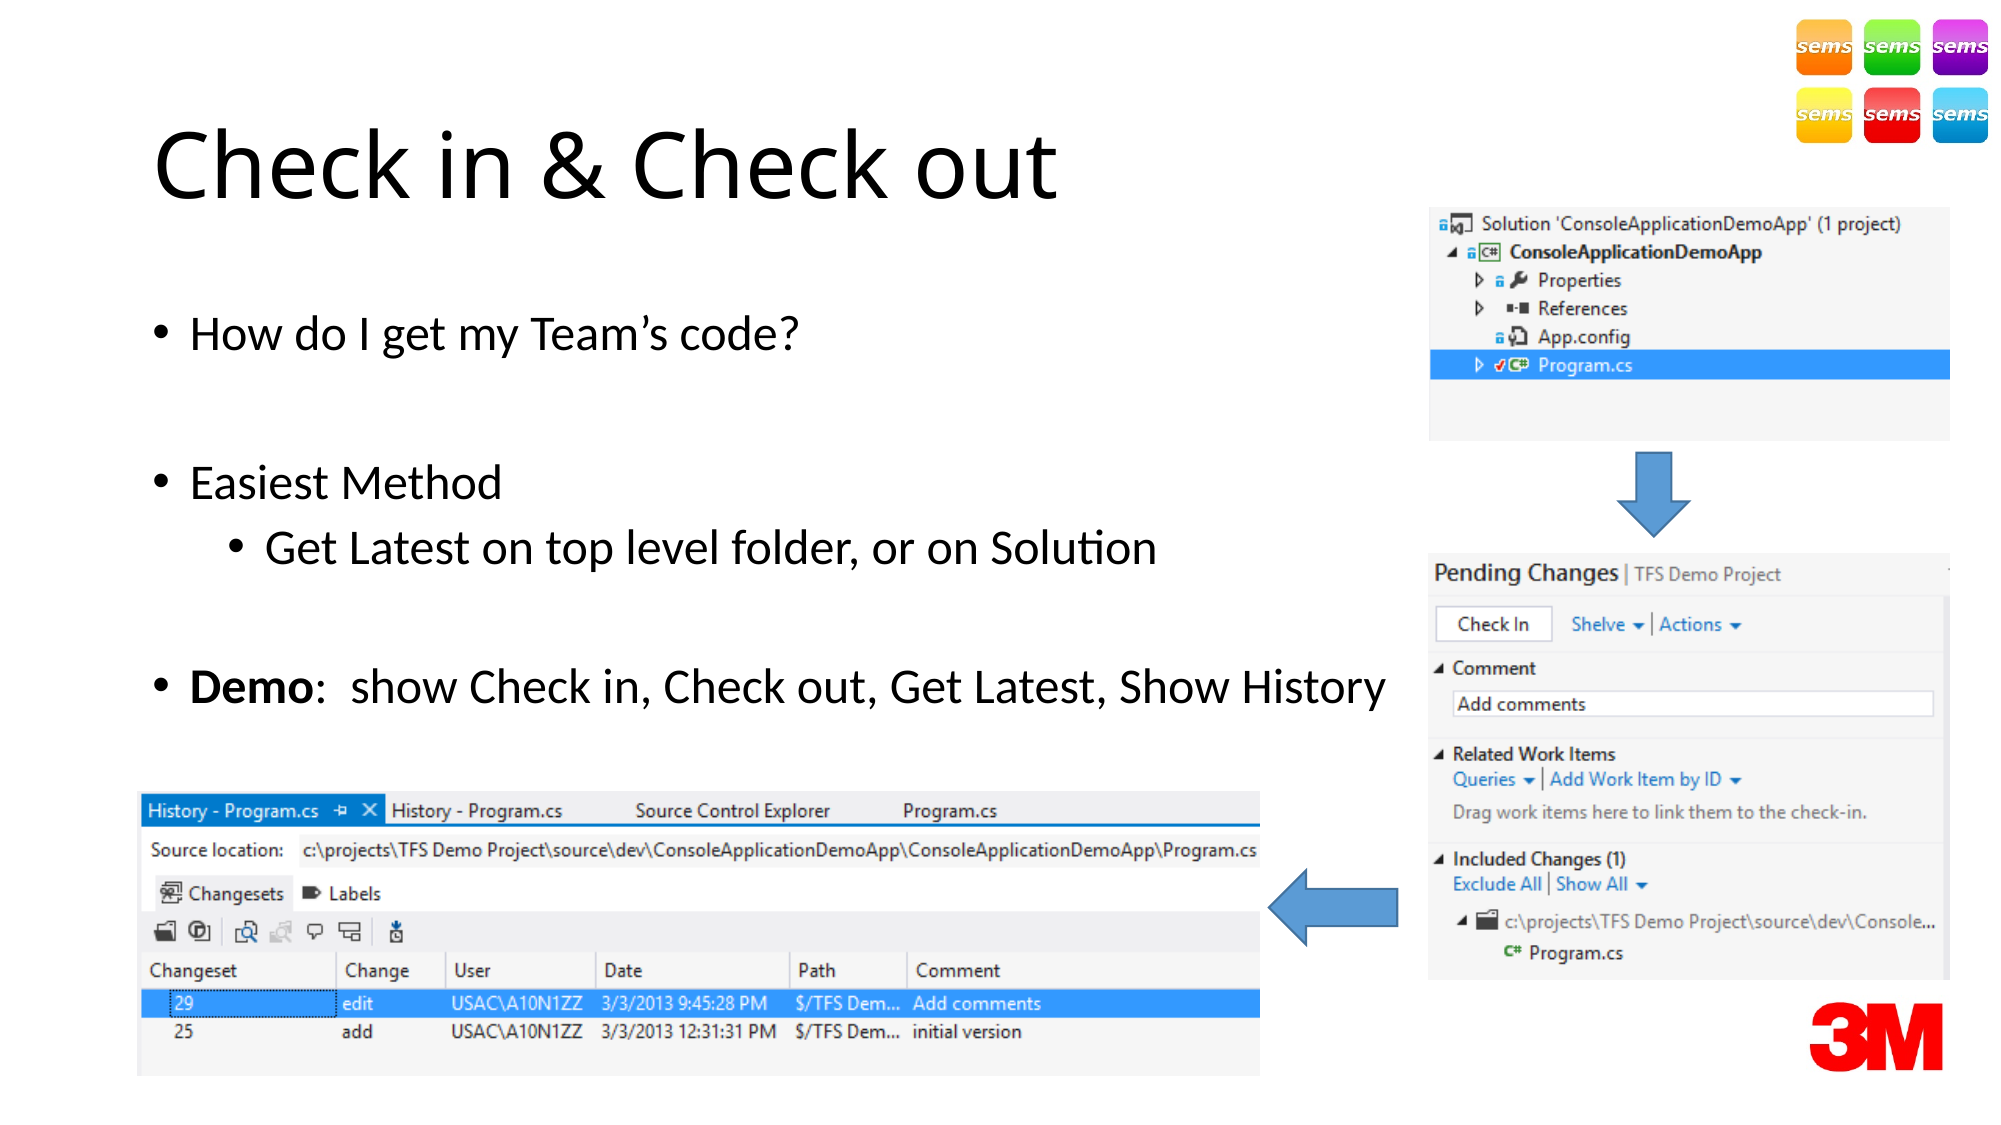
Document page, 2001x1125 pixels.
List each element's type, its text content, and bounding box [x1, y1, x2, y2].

list How do I get my Team’s code? Easiest Method Get Latest on top level folder, or on Solution Demo: show Check in, Check out, Get Latest, Show History [137, 299, 1410, 1014]
picture [1429, 207, 1950, 441]
title Check in & Check out [137, 59, 1863, 278]
picture [1806, 995, 1950, 1076]
picture [1784, 7, 2000, 155]
text_box [1616, 451, 1692, 538]
picture [1427, 553, 1950, 980]
picture [137, 791, 1260, 1076]
text_box [1267, 867, 1399, 948]
